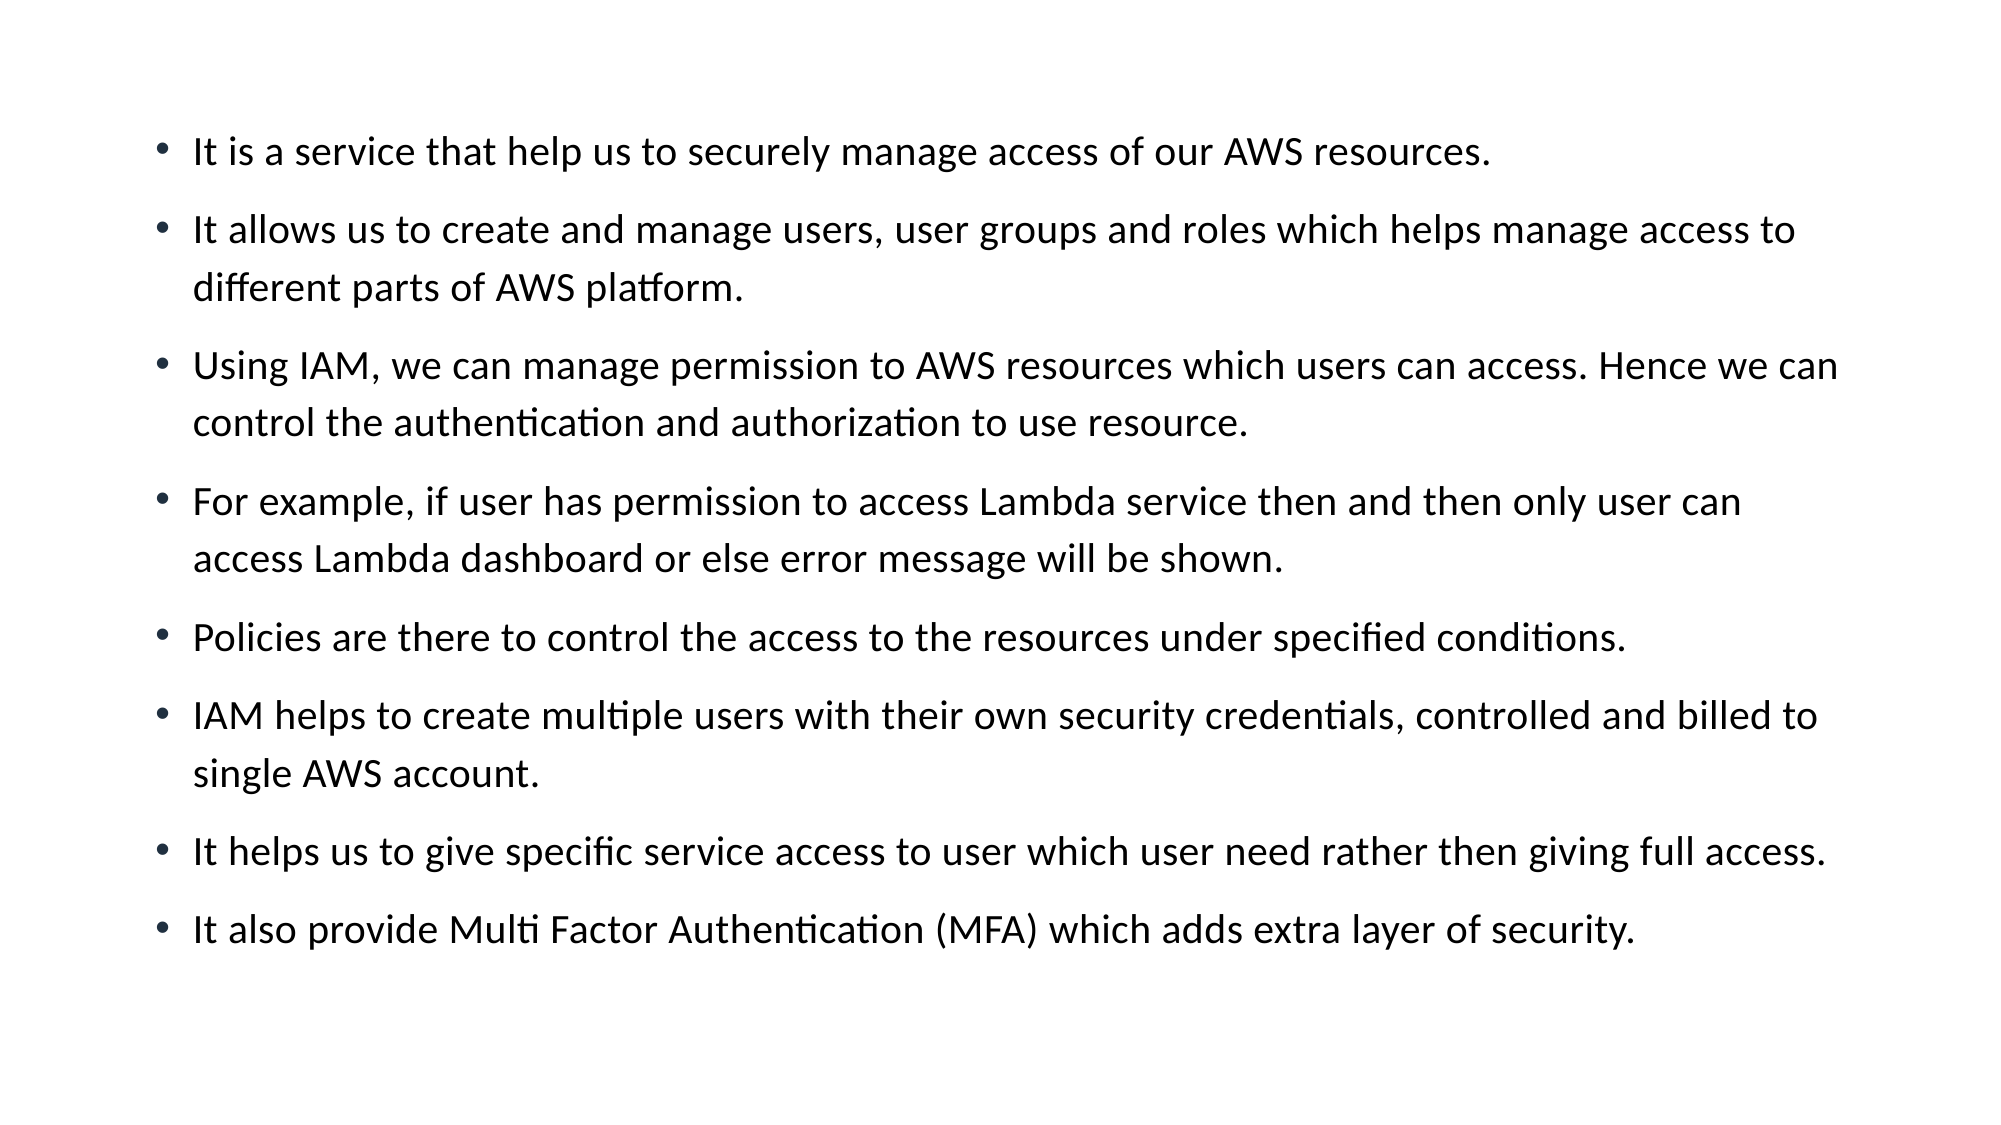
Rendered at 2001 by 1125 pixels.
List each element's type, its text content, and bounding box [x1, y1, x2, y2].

list It is a service that help us to securely manage access of our AWS resources. It allows us to create and manage users, user groups and roles which helps manage access to different parts of AWS platform. Using IAM, we can manage permission to AWS resources which users can access. Hence we can control the authentication and authorization to use resource. For example, if user has permission to access Lambda service then and then only user can access Lambda dashboard or else error message will be shown. Policies are there to control the access to the resources under specified conditions. IAM helps to create multiple users with their own security credentials, controlled and billed to single AWS account. It helps us to give specific service access to user which user need rather then giving full access. It also provide Multi Factor Authentication (MFA) which adds extra layer of security. [137, 97, 1863, 1014]
